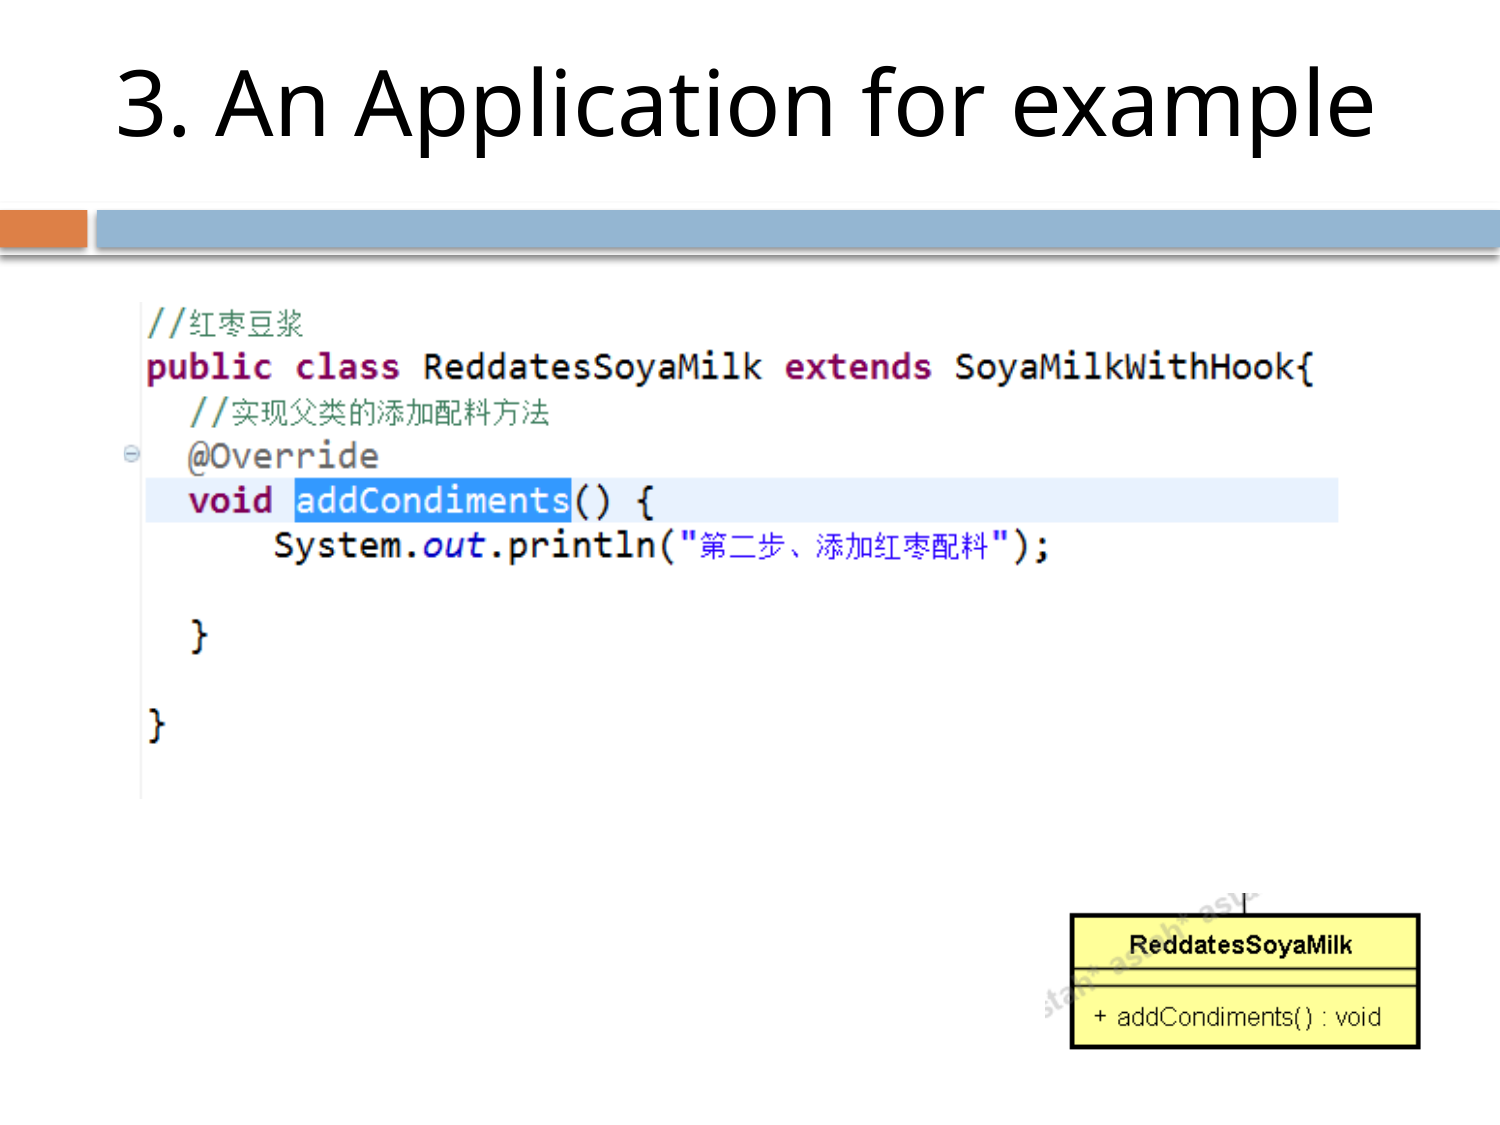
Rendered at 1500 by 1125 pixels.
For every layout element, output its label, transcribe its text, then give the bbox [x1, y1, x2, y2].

picture [123, 302, 1339, 800]
title 3. An Application for example [100, 0, 1438, 200]
picture [1045, 892, 1446, 1060]
